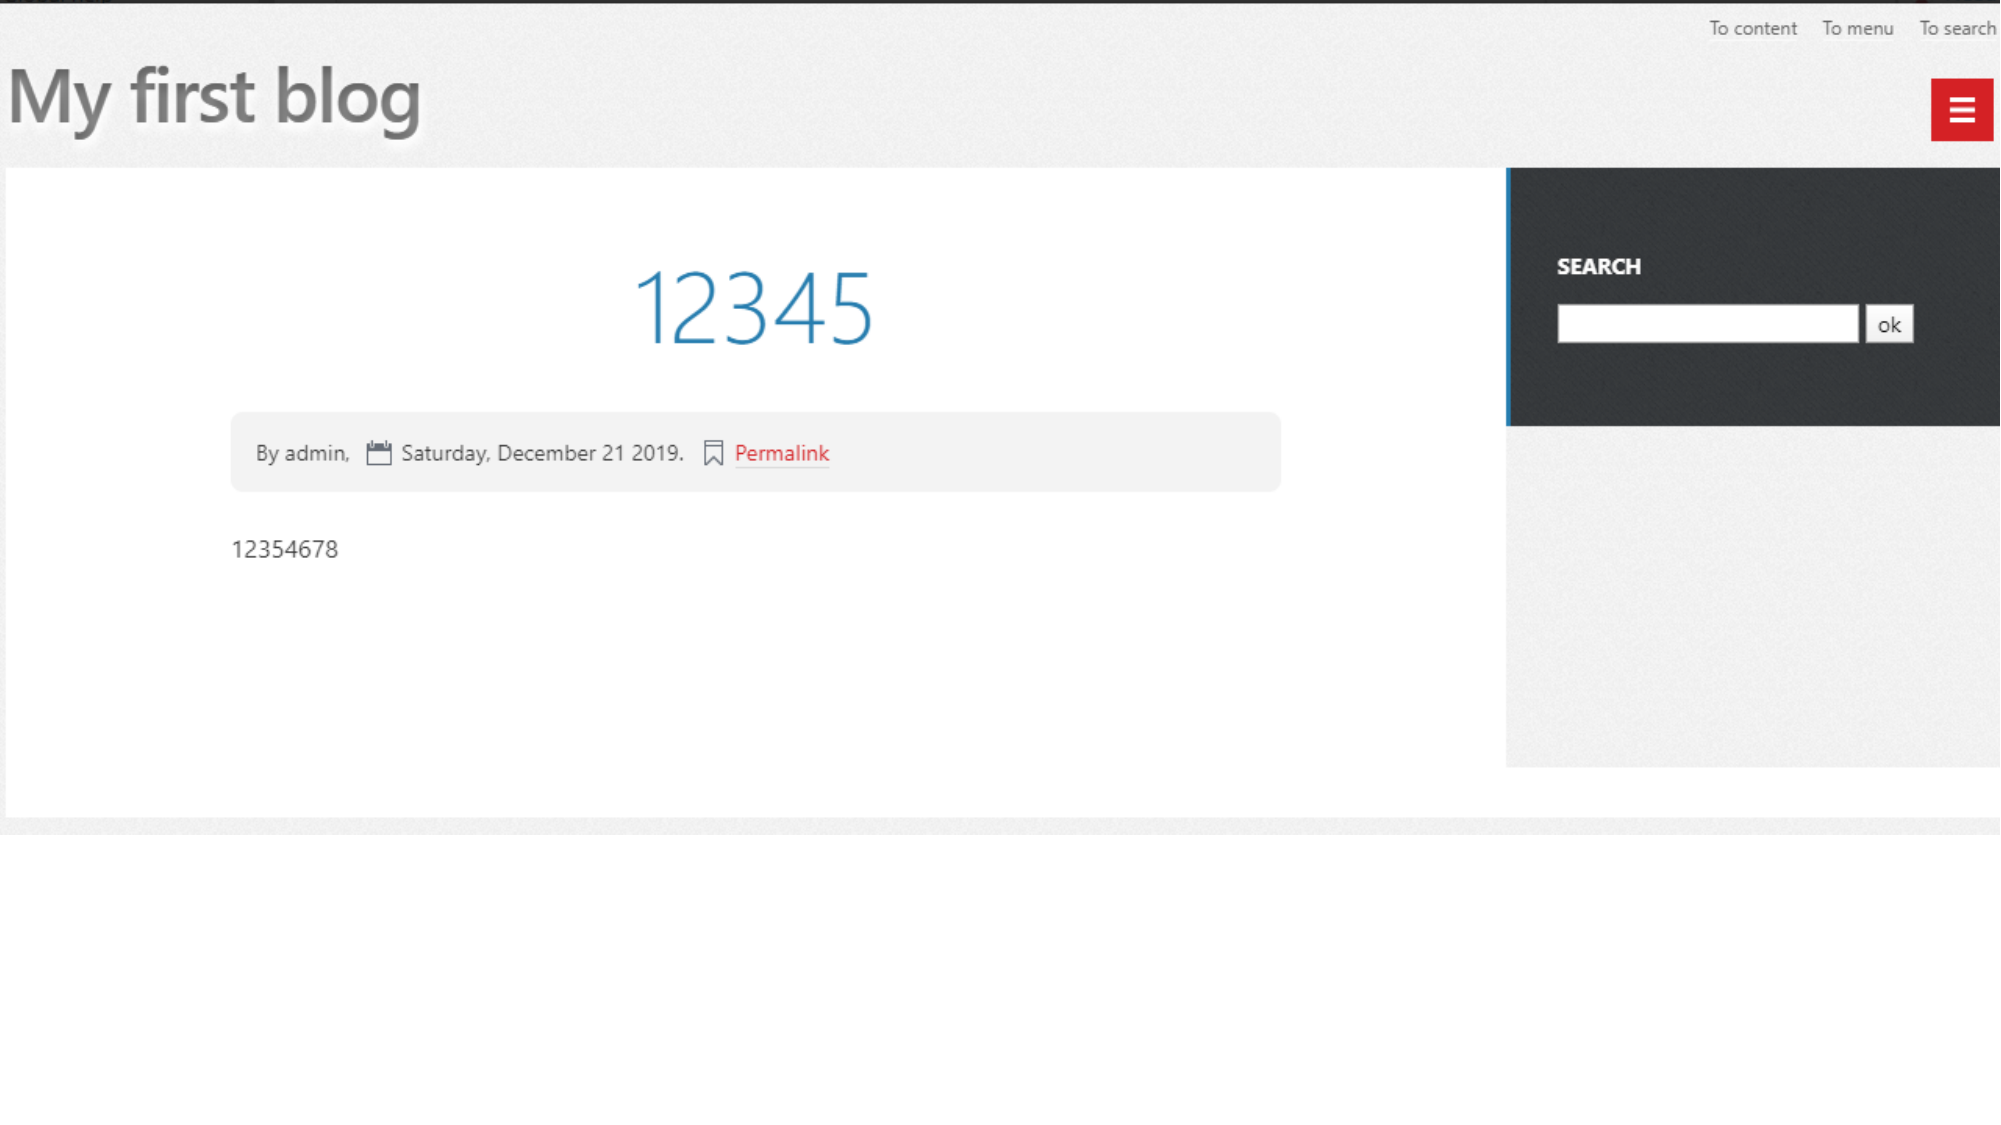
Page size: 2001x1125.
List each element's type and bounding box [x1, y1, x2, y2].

picture [0, 0, 2000, 835]
